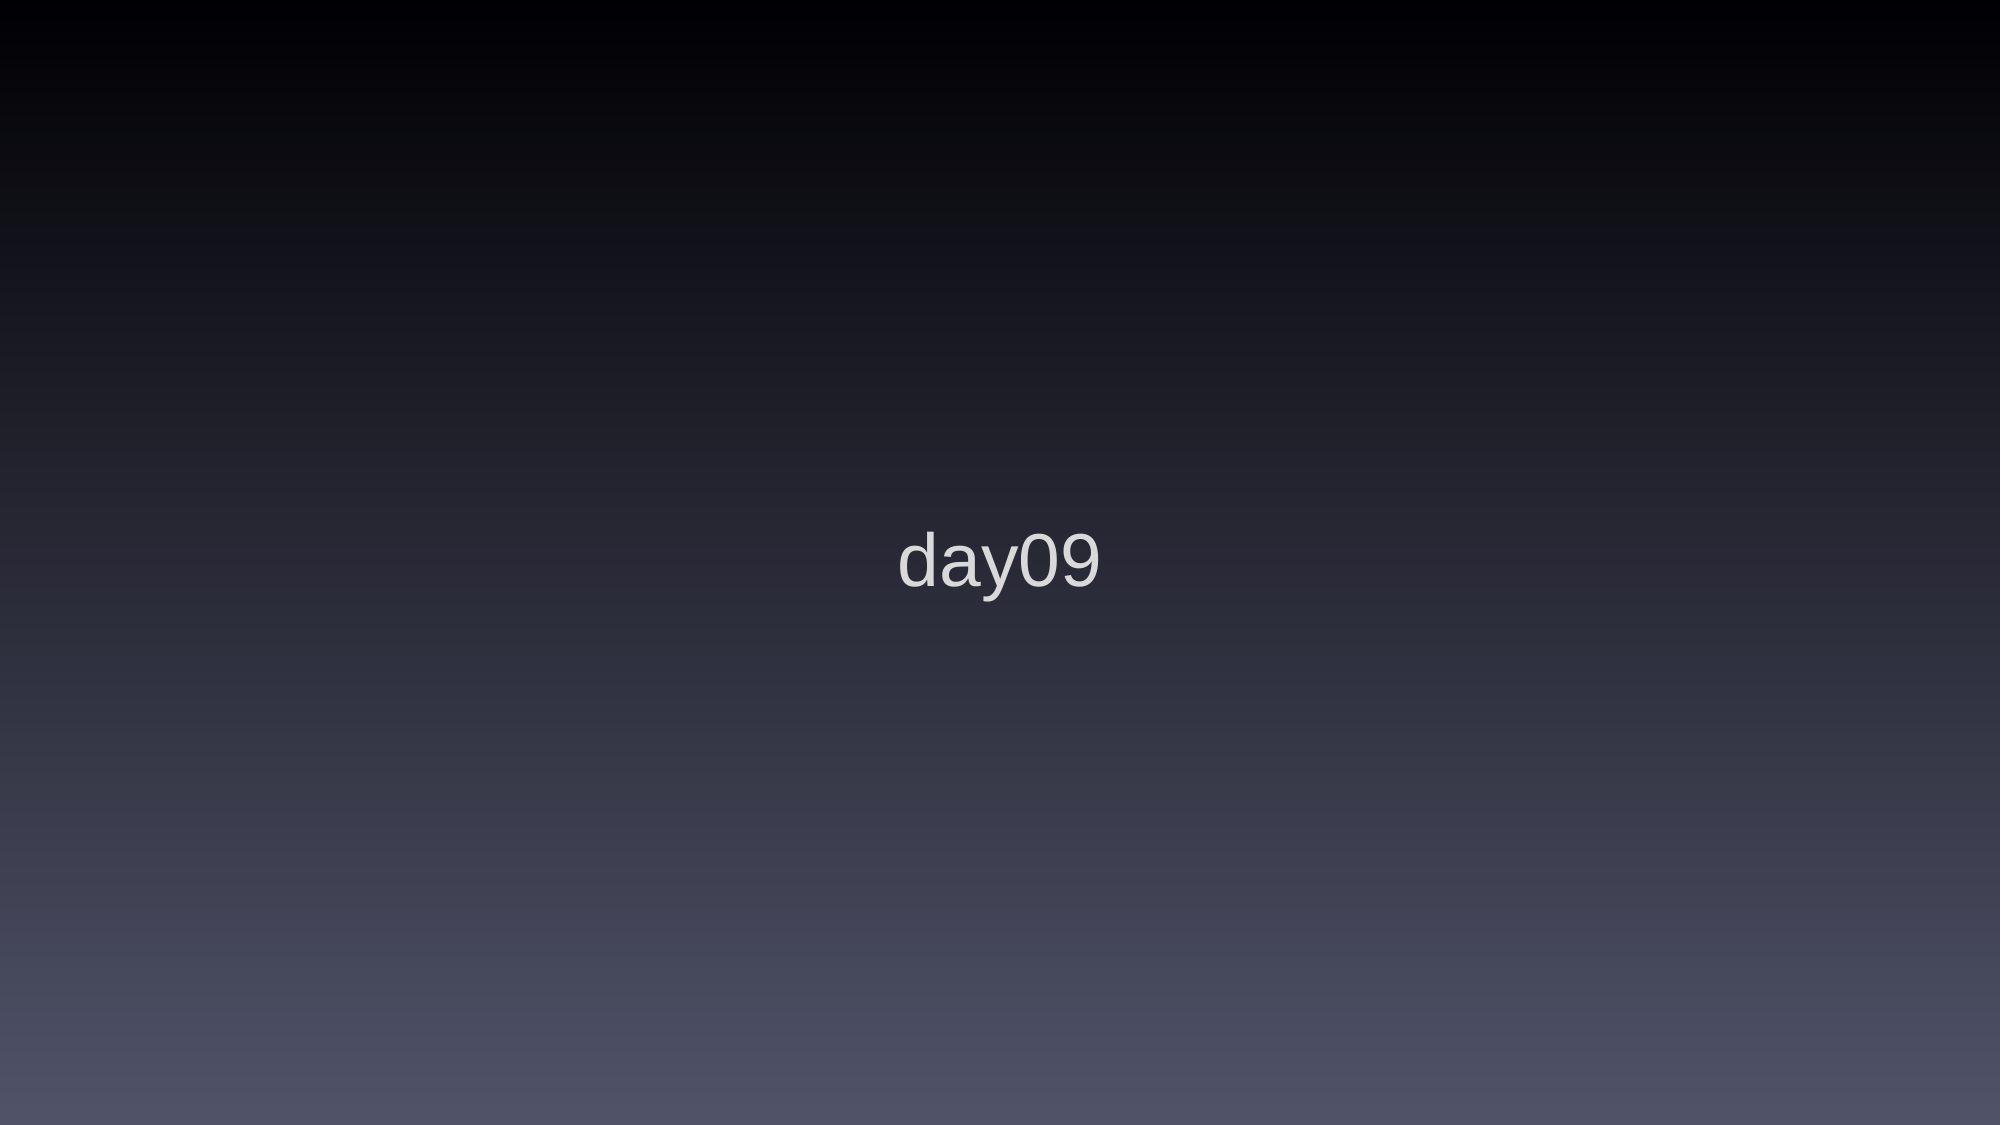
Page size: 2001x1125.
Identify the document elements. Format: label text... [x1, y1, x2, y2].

text_box day09 [87, 503, 1912, 622]
